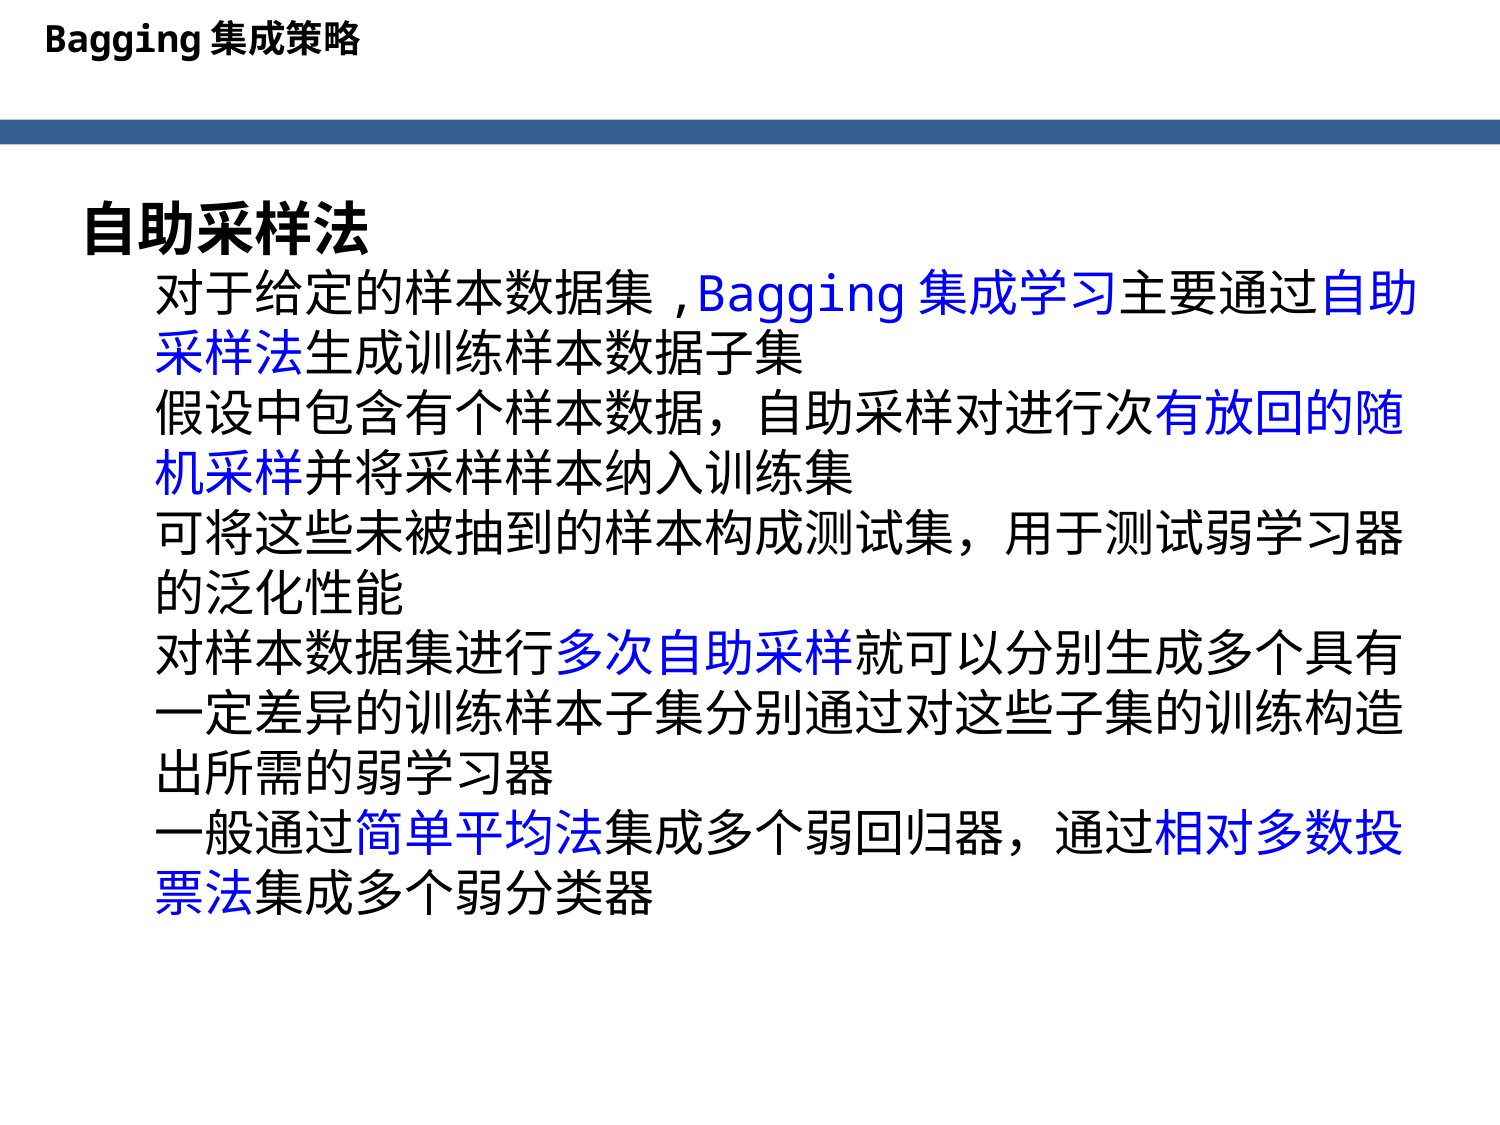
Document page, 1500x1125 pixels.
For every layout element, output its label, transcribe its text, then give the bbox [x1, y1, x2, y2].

title Bagging集成策略 [29, 7, 1305, 91]
